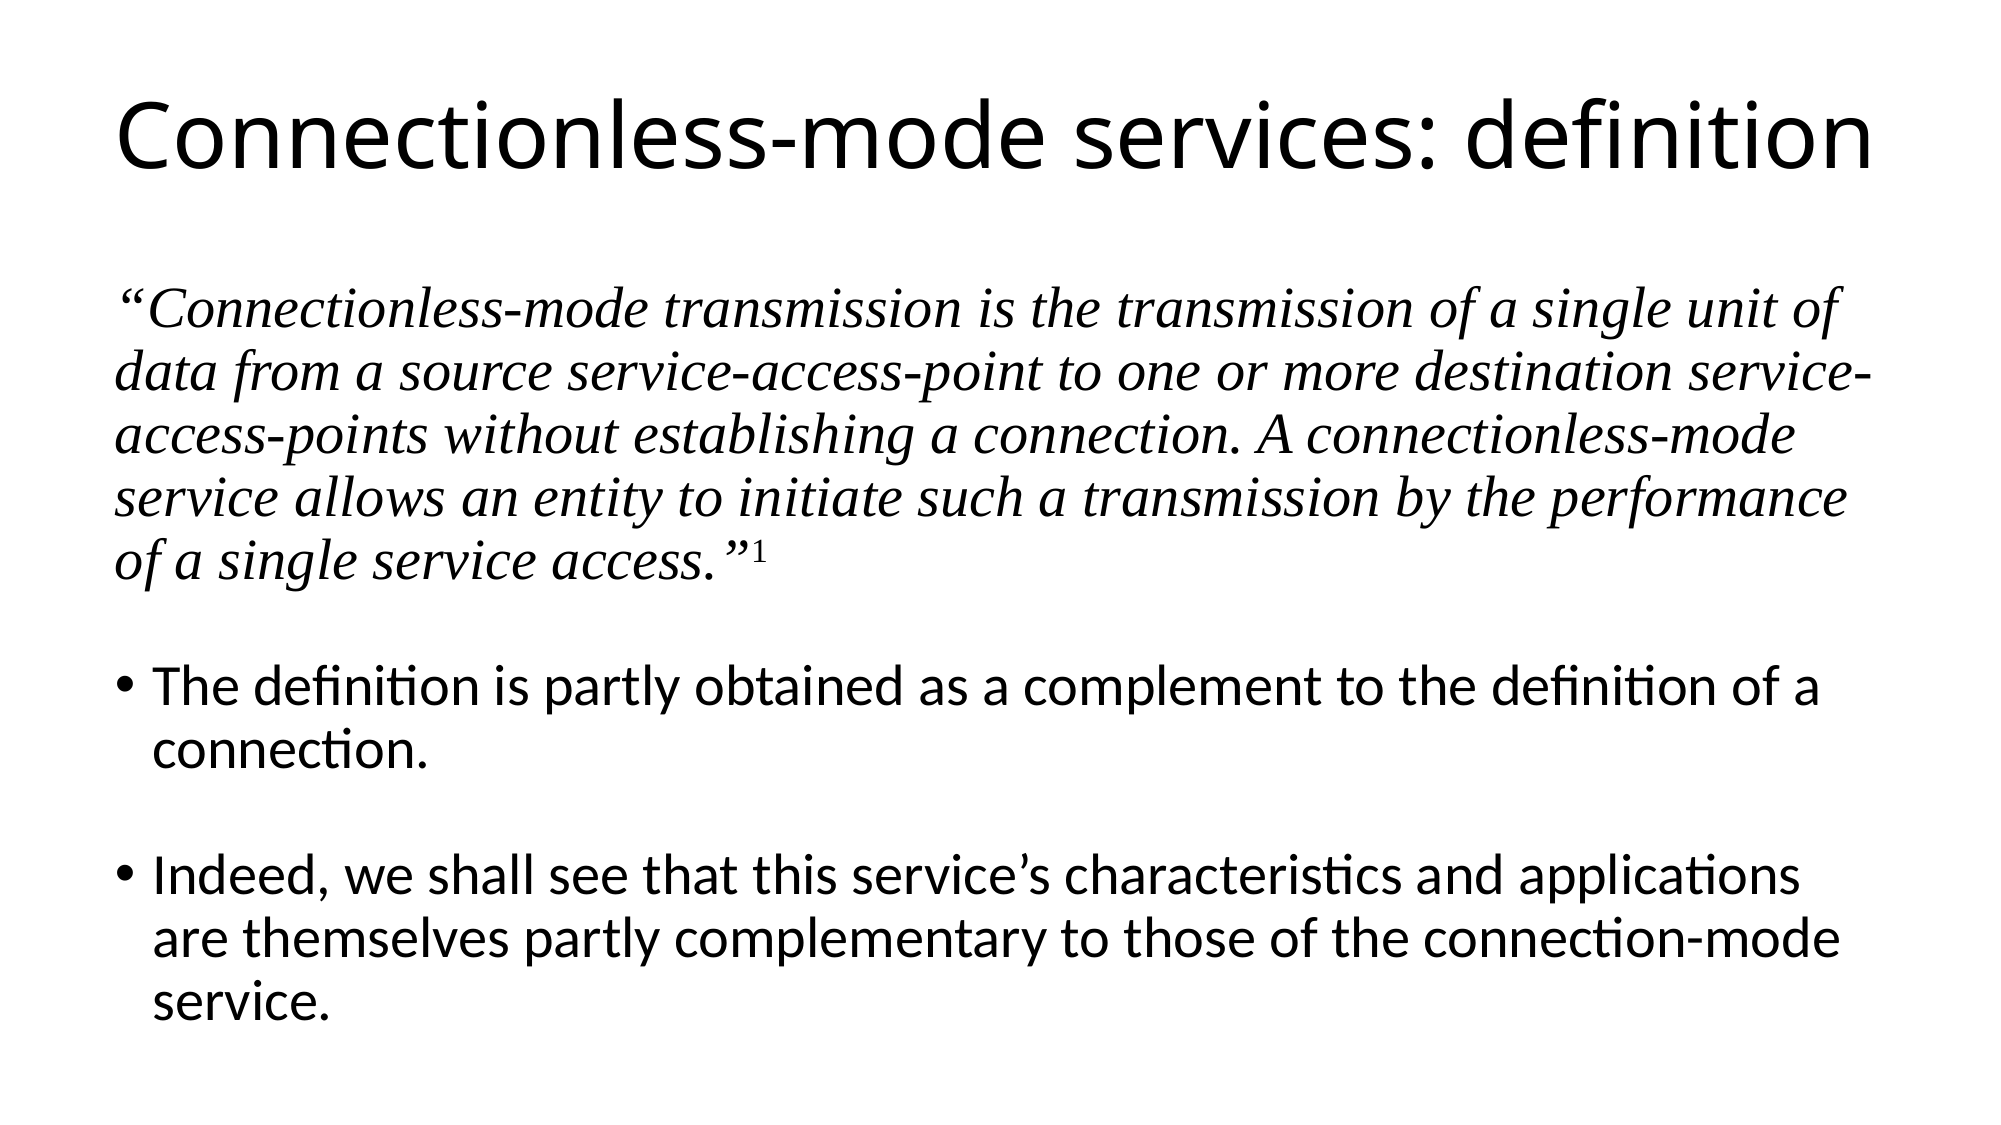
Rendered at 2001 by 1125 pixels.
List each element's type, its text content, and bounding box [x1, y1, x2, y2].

title Connectionless-mode services: definition [99, 45, 1900, 233]
list “Connectionless-mode transmission is the transmission of a single unit of data from a source service-access-point to one or more destination service-access-points without establishing a connection. A connectionless-mode service allows an entity to initiate such a transmission by the performance of a single service access.”1 The definition is partly obtained as a complement to the definition of a connection. Indeed, we shall see that this service’s characteristics and applications are themselves partly complementary to those of the connection-mode service. [99, 262, 1900, 1078]
